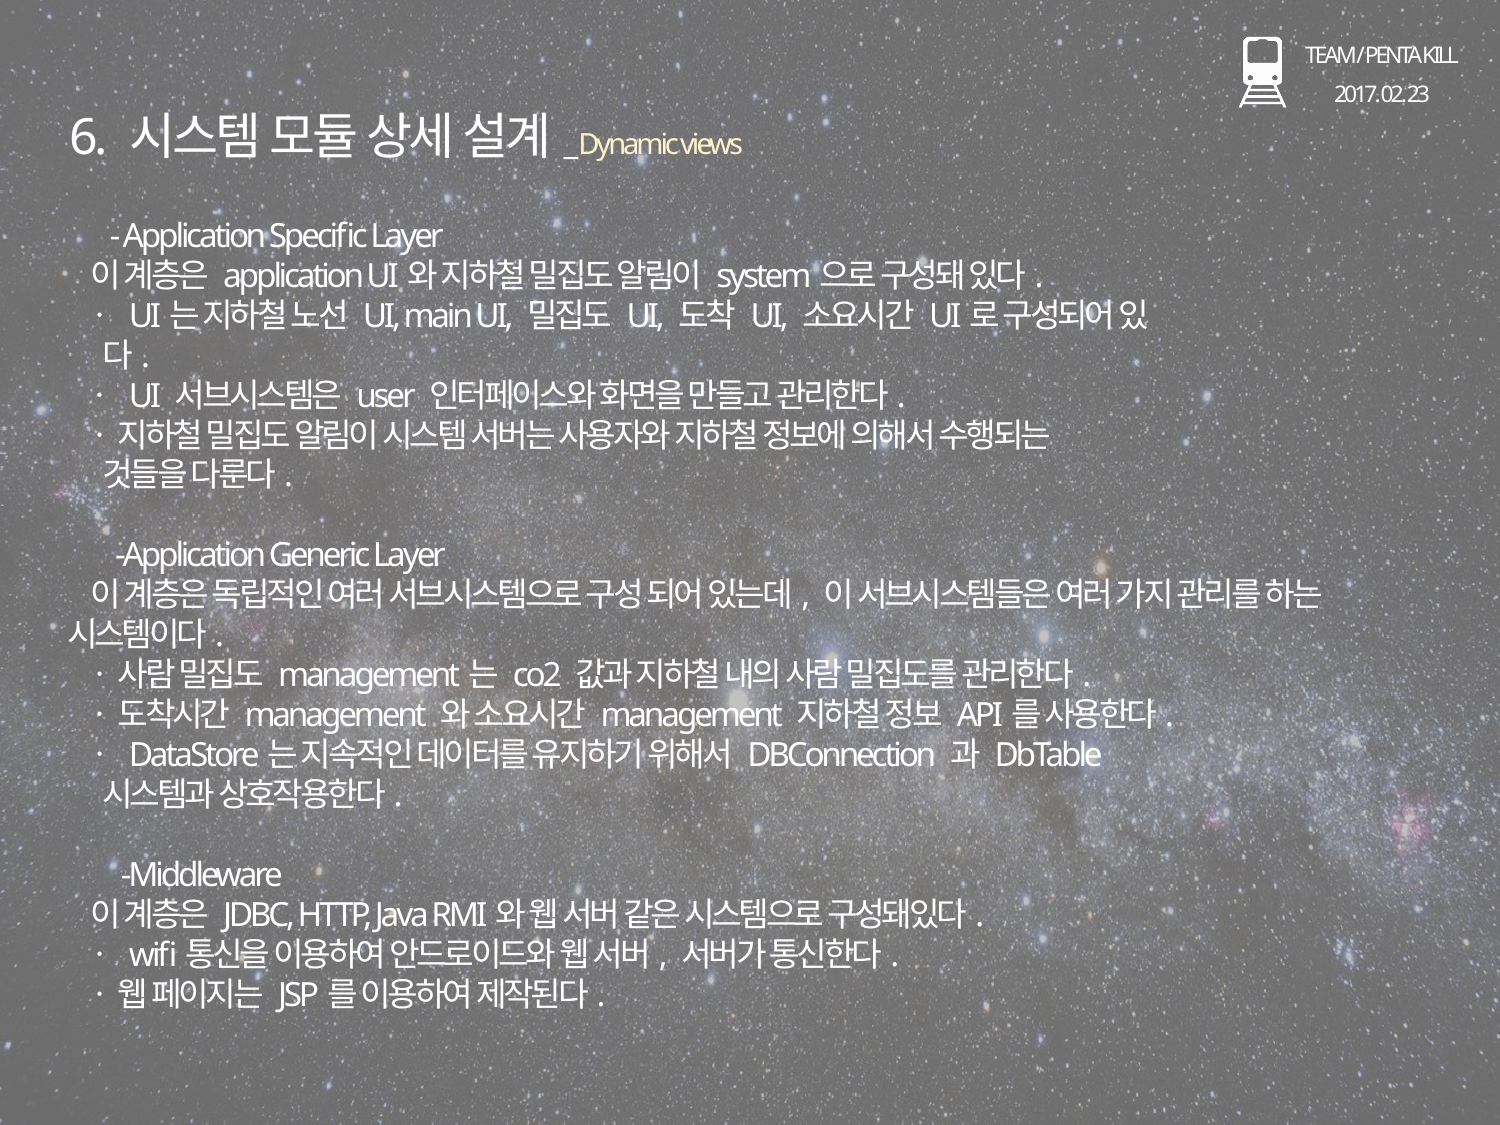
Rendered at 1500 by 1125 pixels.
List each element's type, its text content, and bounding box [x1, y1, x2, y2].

text_box - Application Specific Layer 이 계층은 application UI와 지하철 밀집도 알림이 system으로 구성돼 있다. ㆍ UI는 지하철 노선 UI, main UI, 밀집도 UI, 도착 UI, 소요시간 UI로 구성되어 있 다. ㆍ UI 서브시스템은 user 인터페이스와 화면을 만들고 관리한다. ㆍ 지하철 밀집도 알림이 시스템 서버는 사용자와 지하철 정보에 의해서 수행되는 것들을 다룬다. -Application Generic Layer 이 계층은 독립적인 여러 서브시스템으로 구성 되어 있는데, 이 서브시스템들은 여러 가지 관리를 하는 시스템이다. ㆍ 사람 밀집도 management는 co2 값과 지하철 내의 사람 밀집도를 관리한다. ㆍ 도착시간 management 와 소요시간 management 지하철 정보 API를 사용한다. ㆍ DataStore는 지속적인 데이터를 유지하기 위해서 DBConnection 과 DbTable 시스템과 상호작용한다. -Middleware 이 계층은 JDBC, HTTP, Java RMI와 웹 서버 같은 시스템으로 구성돼있다. ㆍ wifi통신을 이용하여 안드로이드와 웹 서버, 서버가 통신한다. ㆍ 웹 페이지는 JSP를 이용하여 제작된다. [52, 206, 1475, 1020]
text_box [0, 0, 1500, 1125]
text_box 2017. 02. 23 [1319, 71, 1446, 115]
picture [1223, 32, 1302, 111]
text_box TEAM / PENTA KILL [1302, 33, 1474, 76]
text_box 6. 시스템 모듈 상세 설계_Dynamic views [54, 96, 758, 172]
